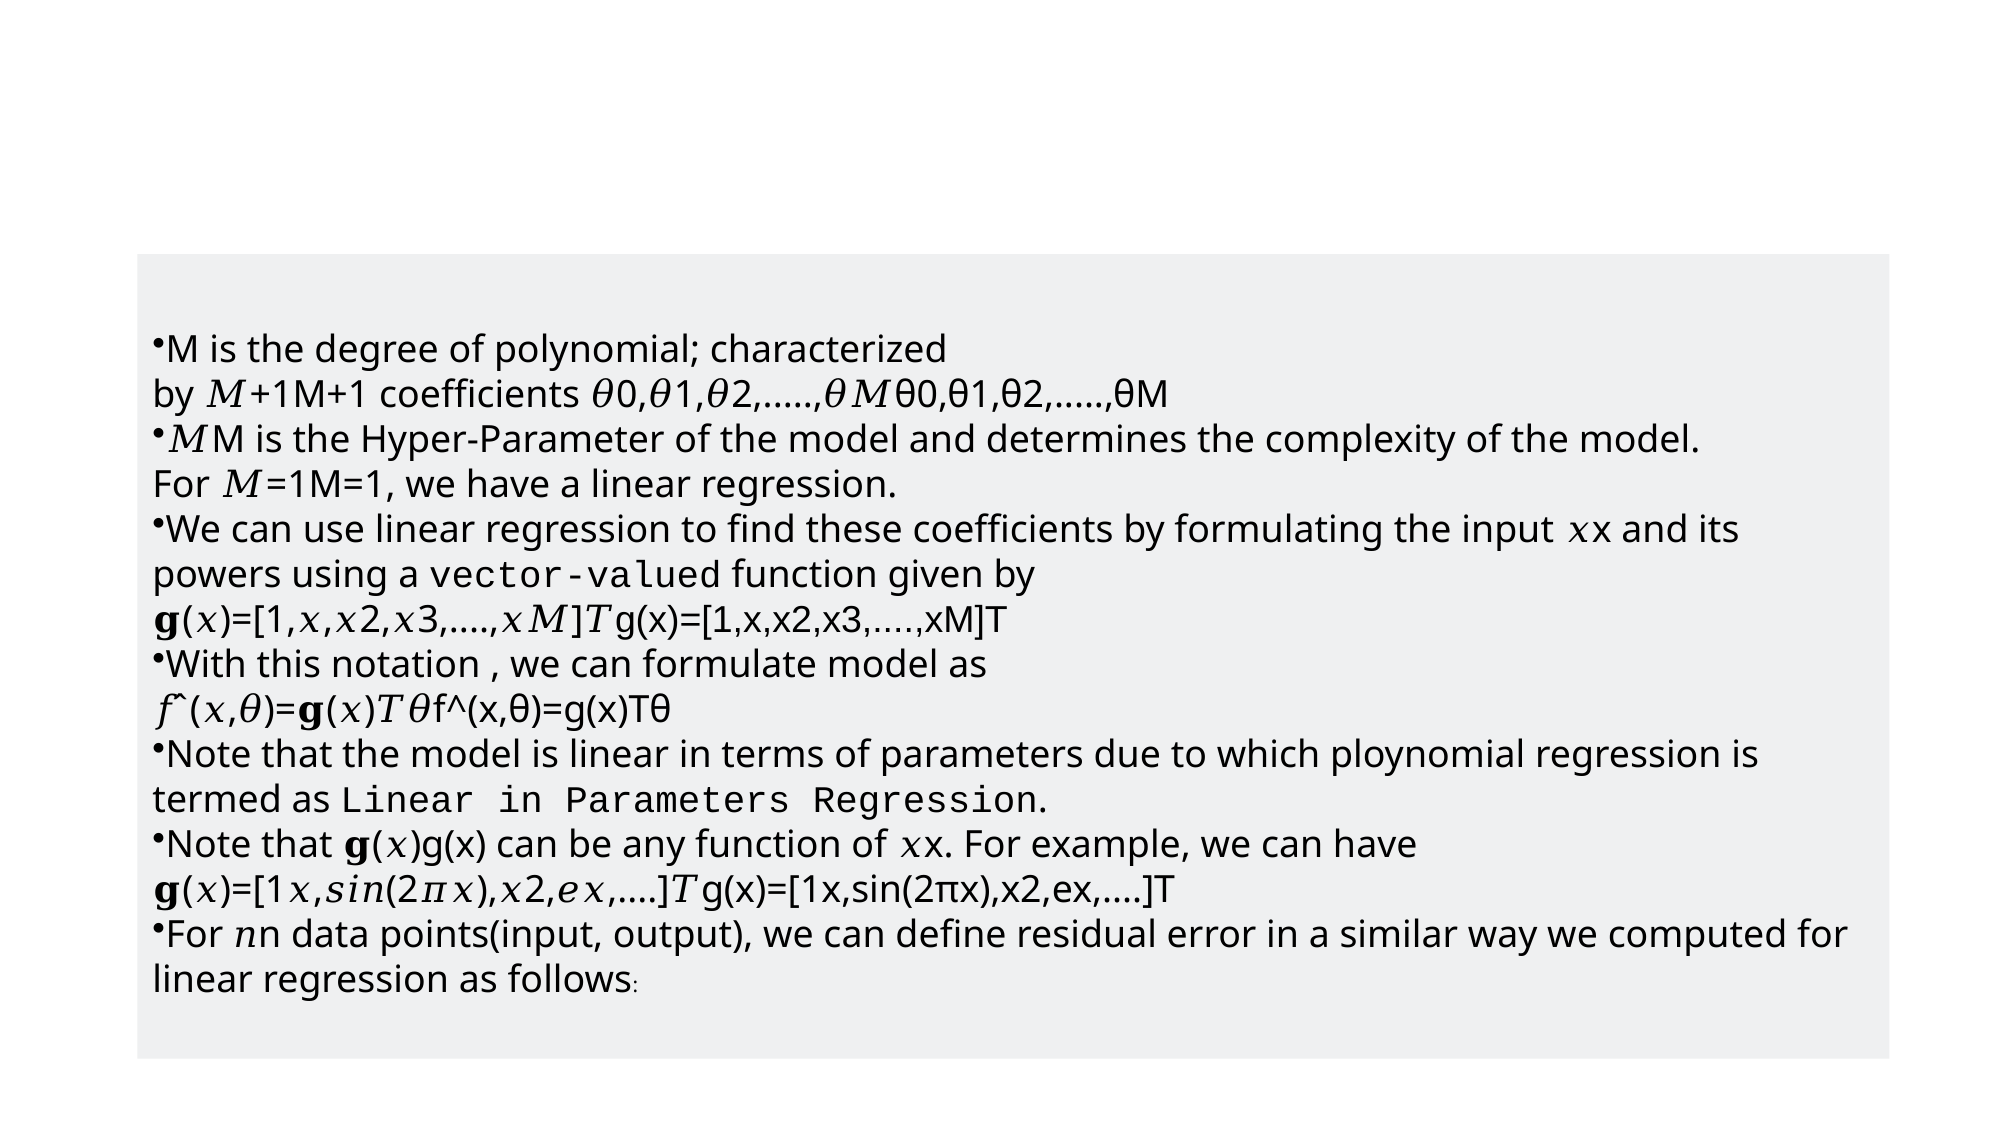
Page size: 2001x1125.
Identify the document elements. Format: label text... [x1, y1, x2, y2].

list M is the degree of polynomial; characterized by 𝑀+1M+1 coefficients 𝜃0,𝜃1,𝜃2,.....,𝜃𝑀θ0,θ1,θ2,.....,θM 𝑀M is the Hyper-Parameter of the model and determines the complexity of the model. For 𝑀=1M=1, we have a linear regression. We can use linear regression to find these coefficients by formulating the input 𝑥x and its powers using a vector-valued function given by 𝐠(𝑥)=[1,𝑥,𝑥2,𝑥3,....,𝑥𝑀]𝑇g(x)=[1,x,x2,x3,....,xM]T With this notation , we can formulate model as 𝑓̂ (𝑥,𝜃)=𝐠(𝑥)𝑇𝜃f^(x,θ)=g(x)Tθ Note that the model is linear in terms of parameters due to which ploynomial regression is termed as Linear in Parameters Regression. Note that 𝐠(𝑥)g(x) can be any function of 𝑥x. For example, we can have 𝐠(𝑥)=[1𝑥,𝑠𝑖𝑛(2𝜋𝑥),𝑥2,𝑒𝑥,....]𝑇g(x)=[1x,sin(2πx),x2,ex,....]T For 𝑛n data points(input, output), we can define residual error in a similar way we computed for linear regression as follows: [137, 254, 1890, 1059]
